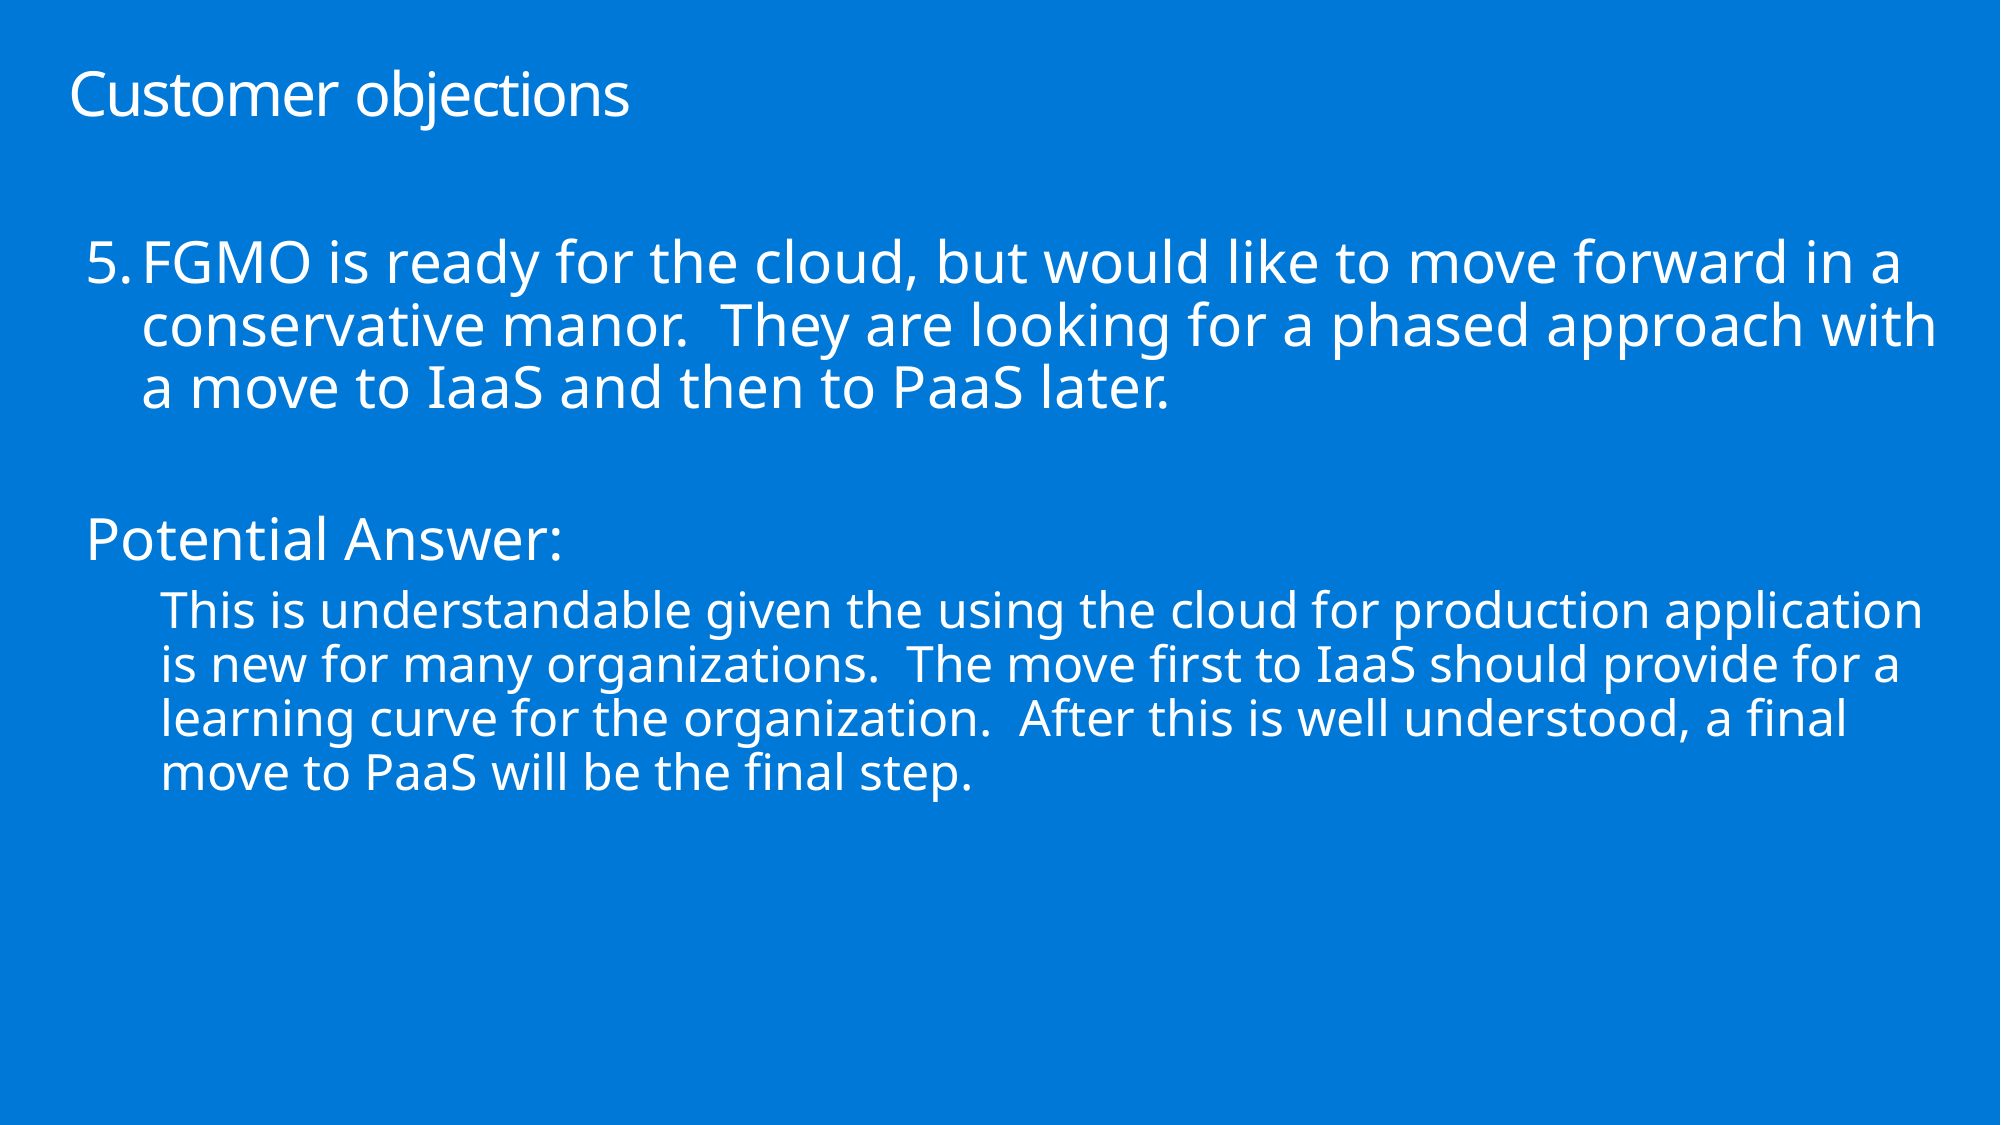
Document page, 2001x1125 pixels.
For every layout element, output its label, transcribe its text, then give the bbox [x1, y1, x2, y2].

title Customer objections [44, 47, 1957, 196]
text_box FGMO is ready for the cloud, but would like to move forward in a conservative manor. They are looking for a phased approach with a move to IaaS and then to PaaS later. Potential Answer: This is understandable given the using the cloud for production application is new for many organizations. The move first to IaaS should provide for a learning curve for the organization. After this is well understood, a final move to PaaS will be the final step. [55, 208, 1979, 1125]
